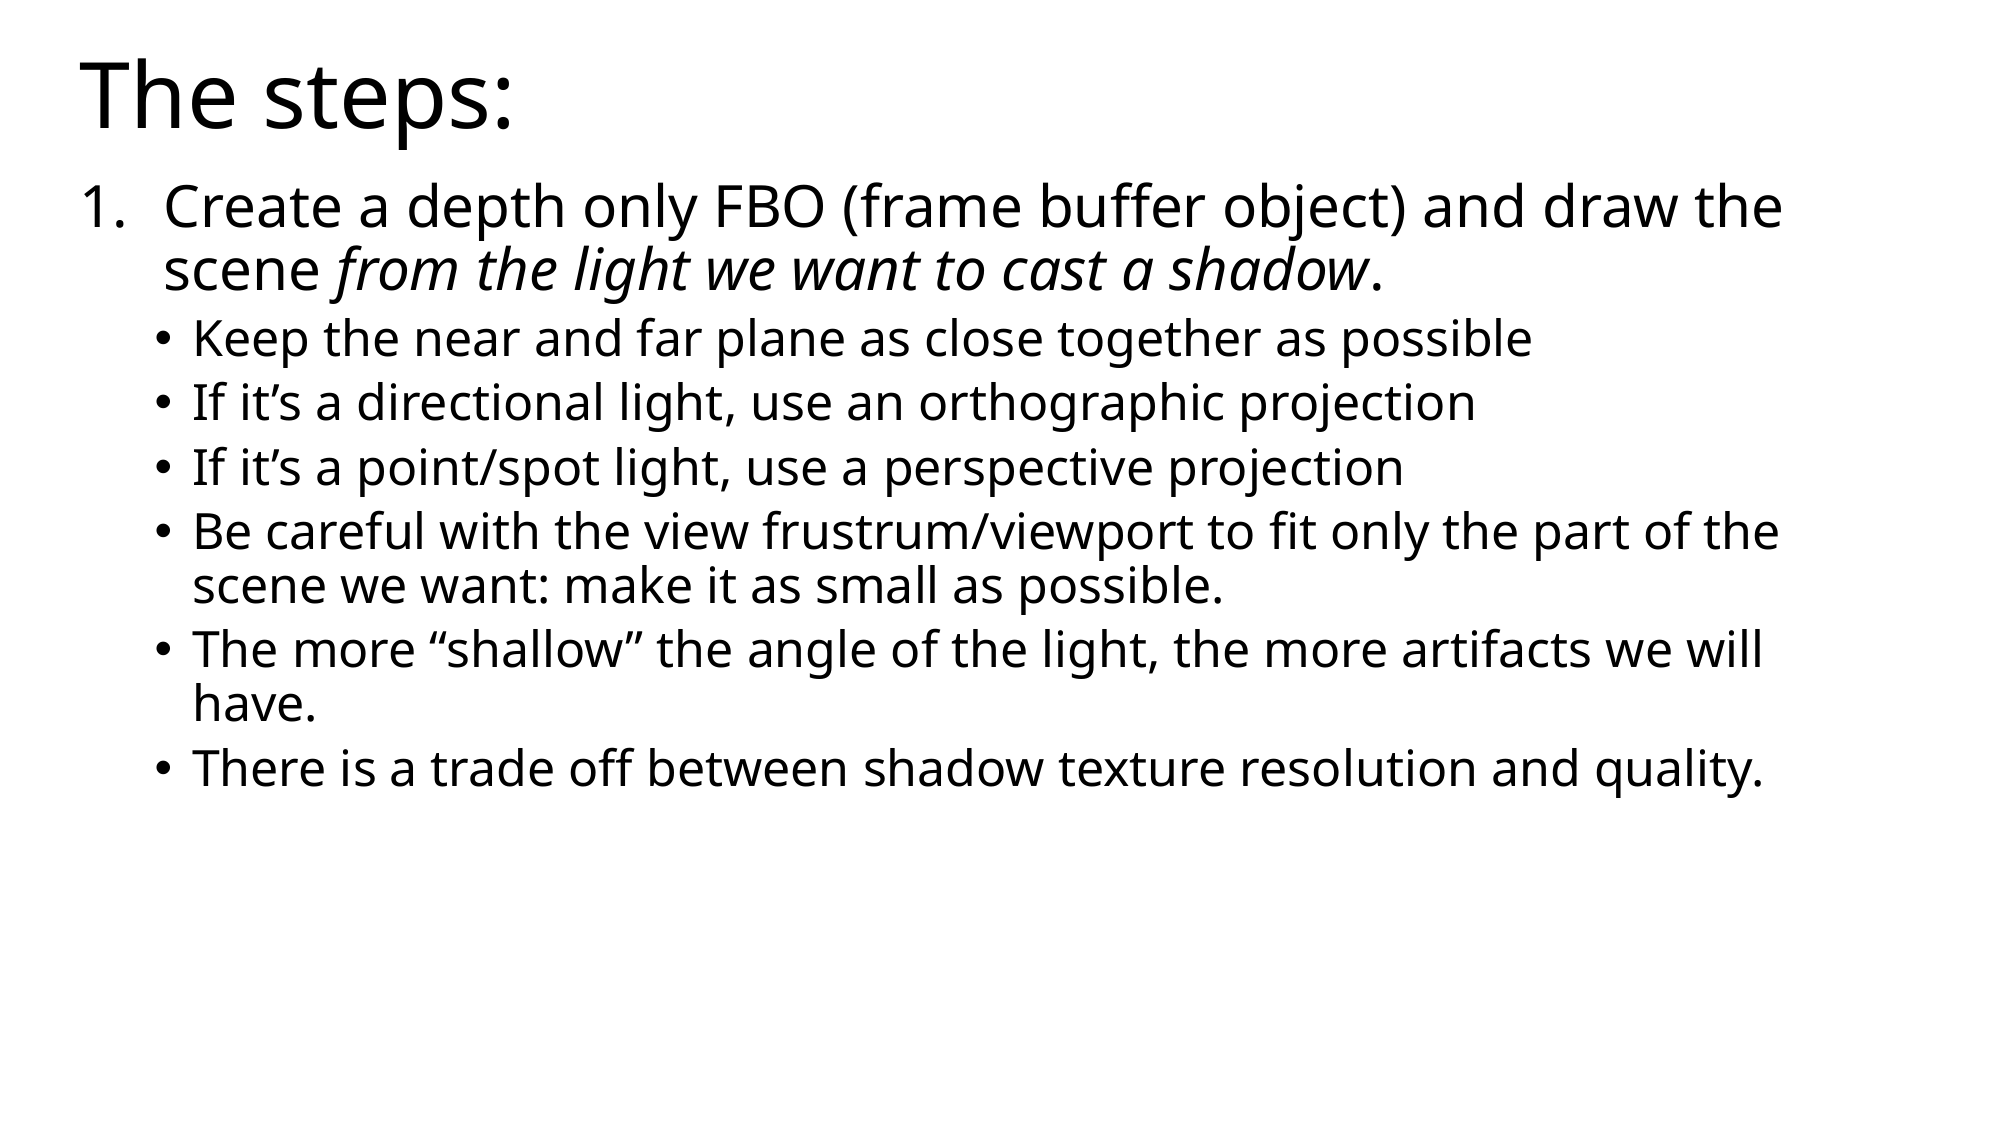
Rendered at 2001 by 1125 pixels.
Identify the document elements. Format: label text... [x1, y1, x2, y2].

title The steps: [64, 27, 1772, 169]
list Create a depth only FBO (frame buffer object) and draw the scene from the light we want to cast a shadow. Keep the near and far plane as close together as possible If it’s a directional light, use an orthographic projection If it’s a point/spot light, use a perspective projection Be careful with the view frustrum/viewport to fit only the part of the scene we want: make it as small as possible. The more “shallow” the angle of the light, the more artifacts we will have. There is a trade off between shadow texture resolution and quality. [64, 169, 1884, 899]
